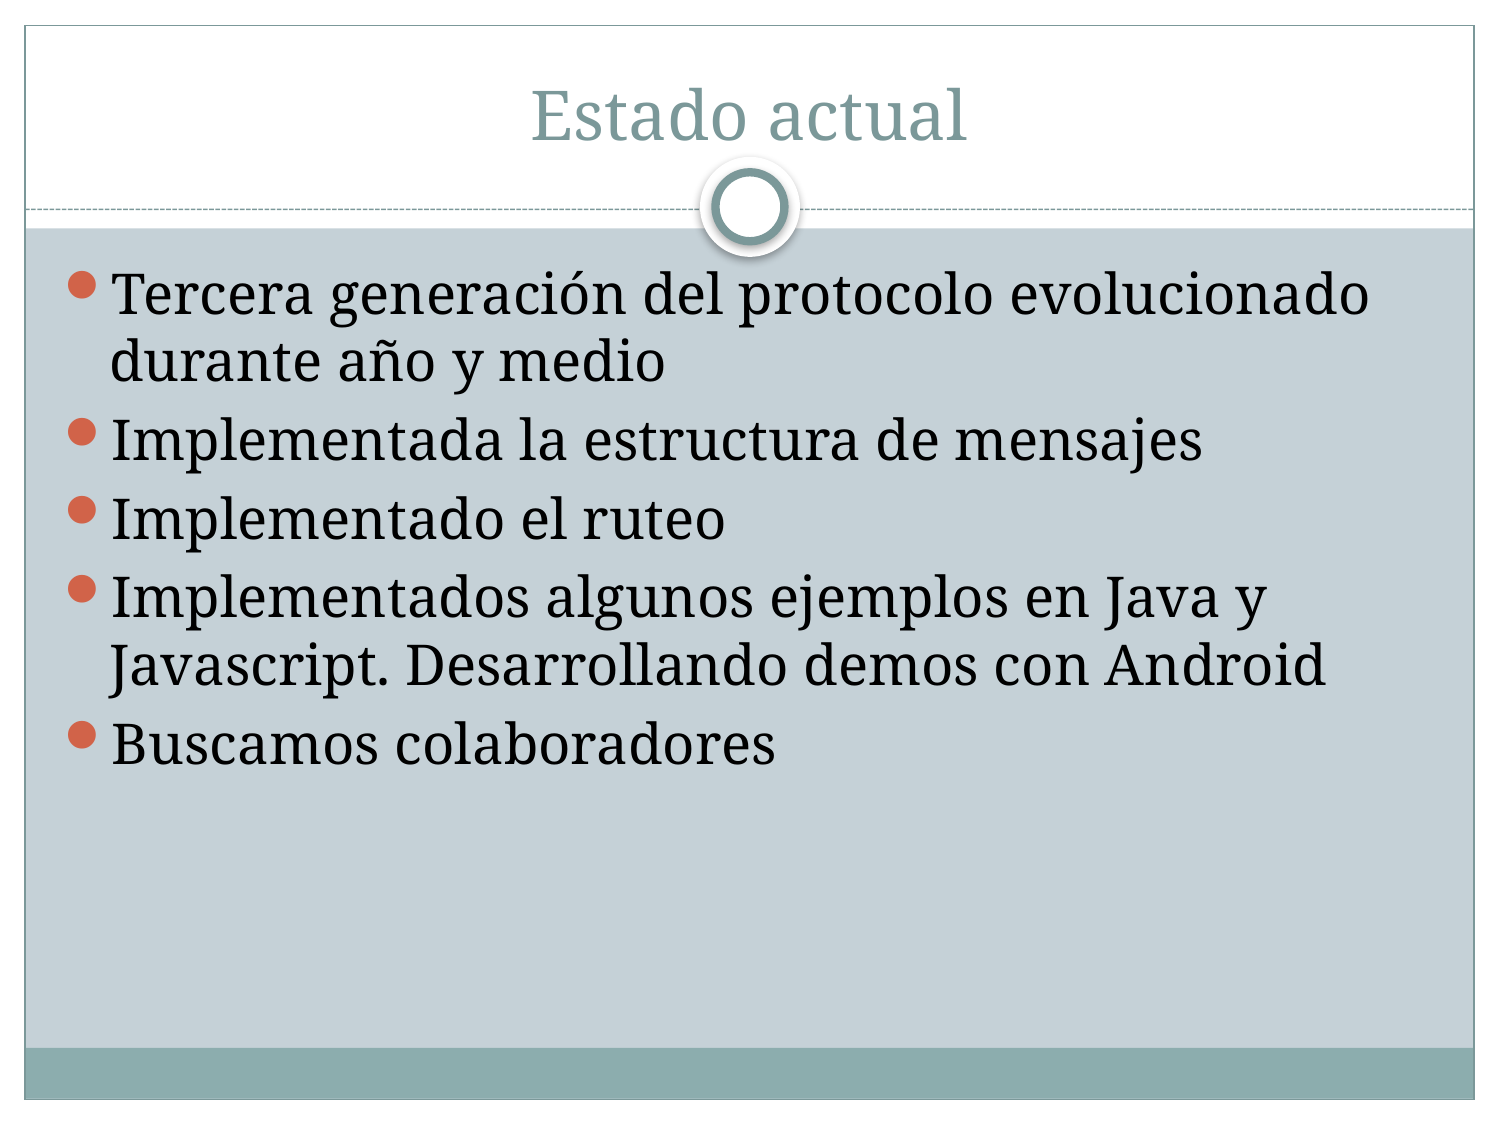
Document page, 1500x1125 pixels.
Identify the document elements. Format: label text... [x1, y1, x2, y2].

title Estado actual [49, 37, 1450, 162]
list Tercera generación del protocolo evolucionado durante año y medio Implementada la estructura de mensajes Implementado el ruteo Implementados algunos ejemplos en Java y Javascript. Desarrollando demos con Android Buscamos colaboradores [49, 250, 1445, 1001]
